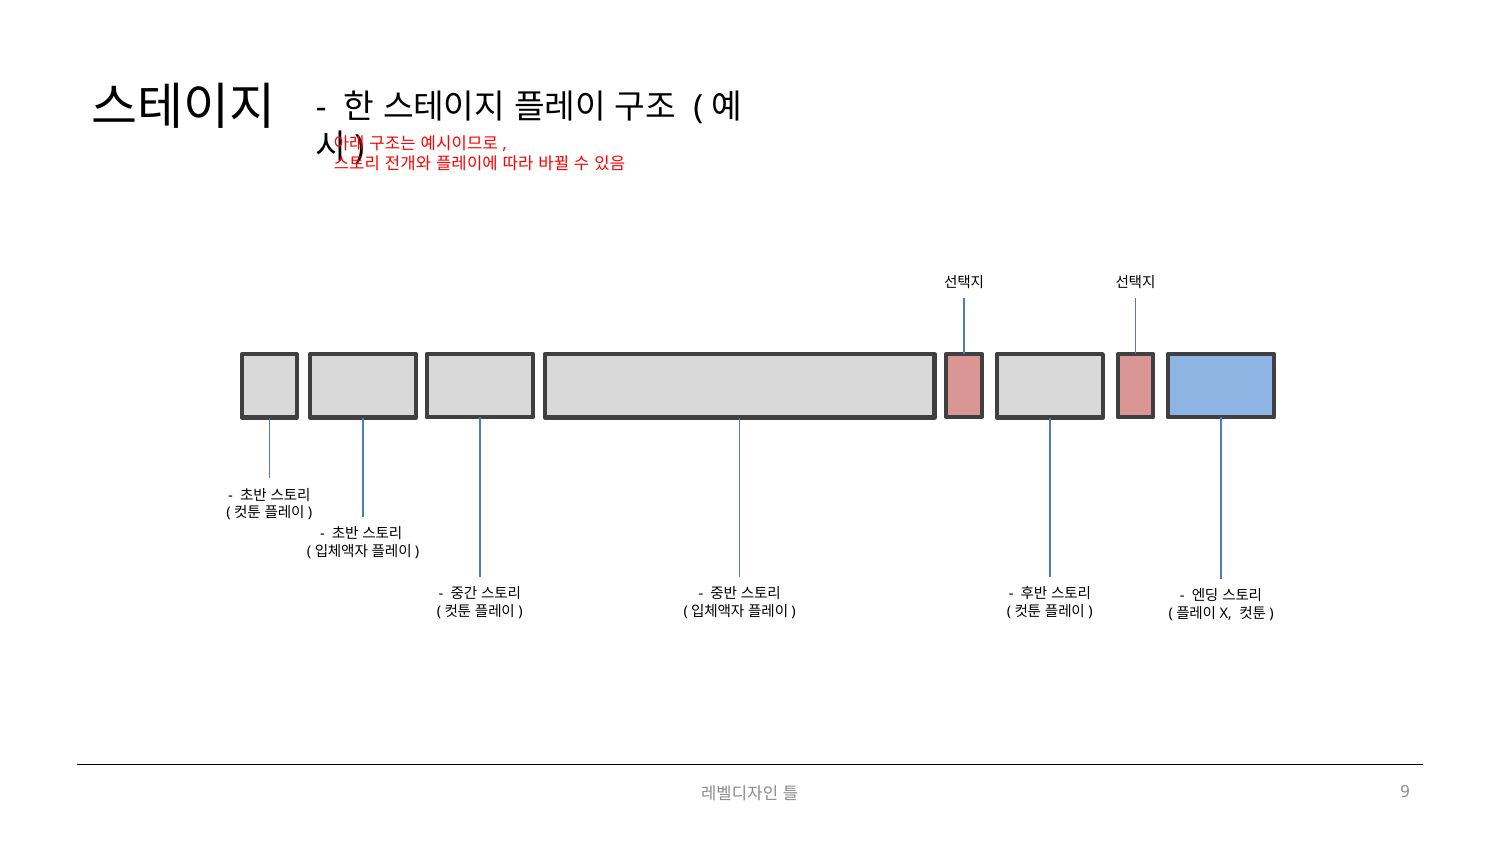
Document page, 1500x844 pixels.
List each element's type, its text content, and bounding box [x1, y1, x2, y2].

slide_number 9 [1074, 770, 1425, 816]
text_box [186, 265, 1313, 630]
text_box 스테이지 [76, 67, 418, 143]
text_box 아래 구조는 예시이므로, 스토리 전개와 플레이에 따라 바뀔 수 있음 [319, 125, 706, 181]
footer 레벨디자인 틀 [512, 773, 988, 816]
text_box - 한 스테이지 플레이 구조 (예시) [301, 77, 798, 173]
